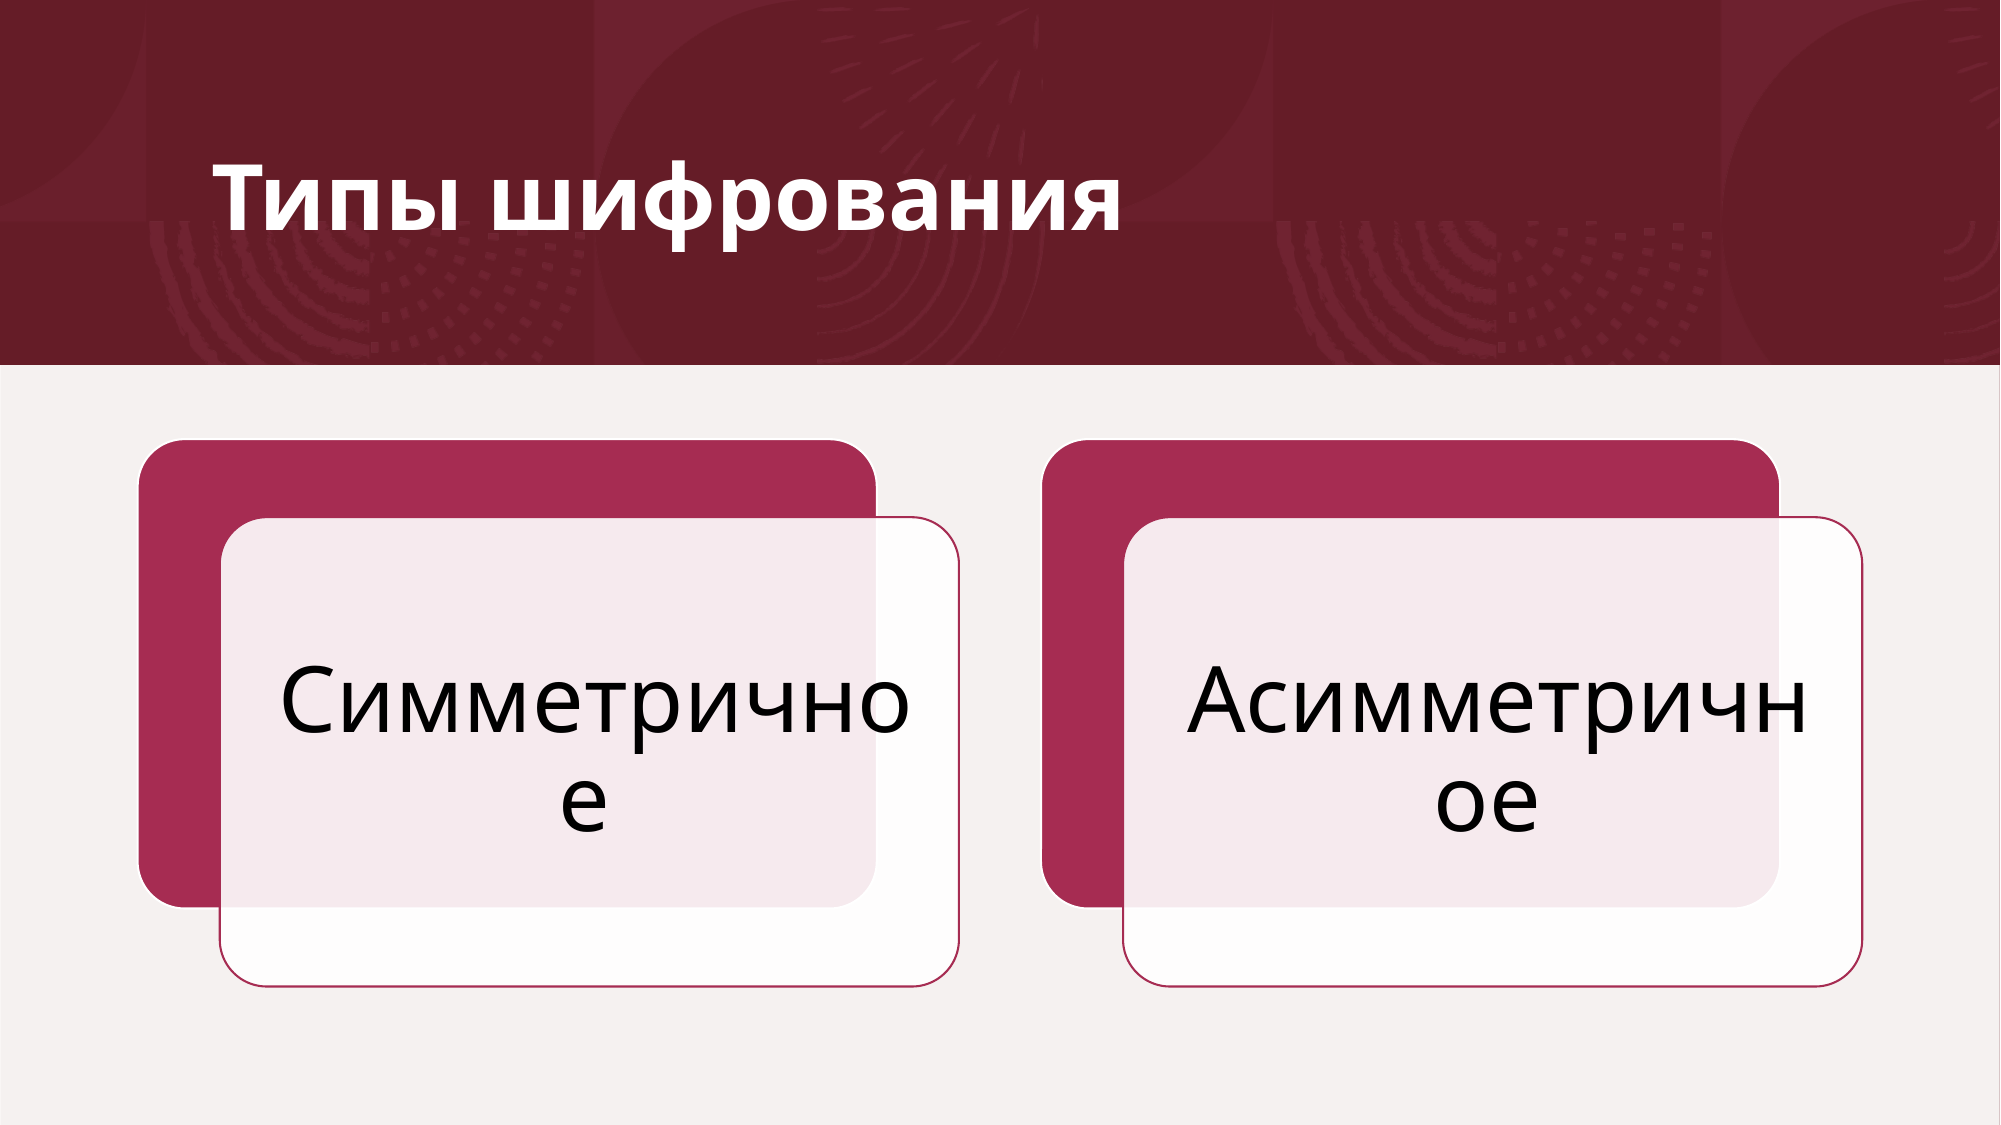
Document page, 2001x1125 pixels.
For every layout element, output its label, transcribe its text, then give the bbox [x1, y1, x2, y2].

text_box [0, 366, 2000, 1125]
title Типы шифрования [196, 62, 1838, 325]
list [137, 412, 1863, 1014]
text_box [0, 0, 2000, 366]
